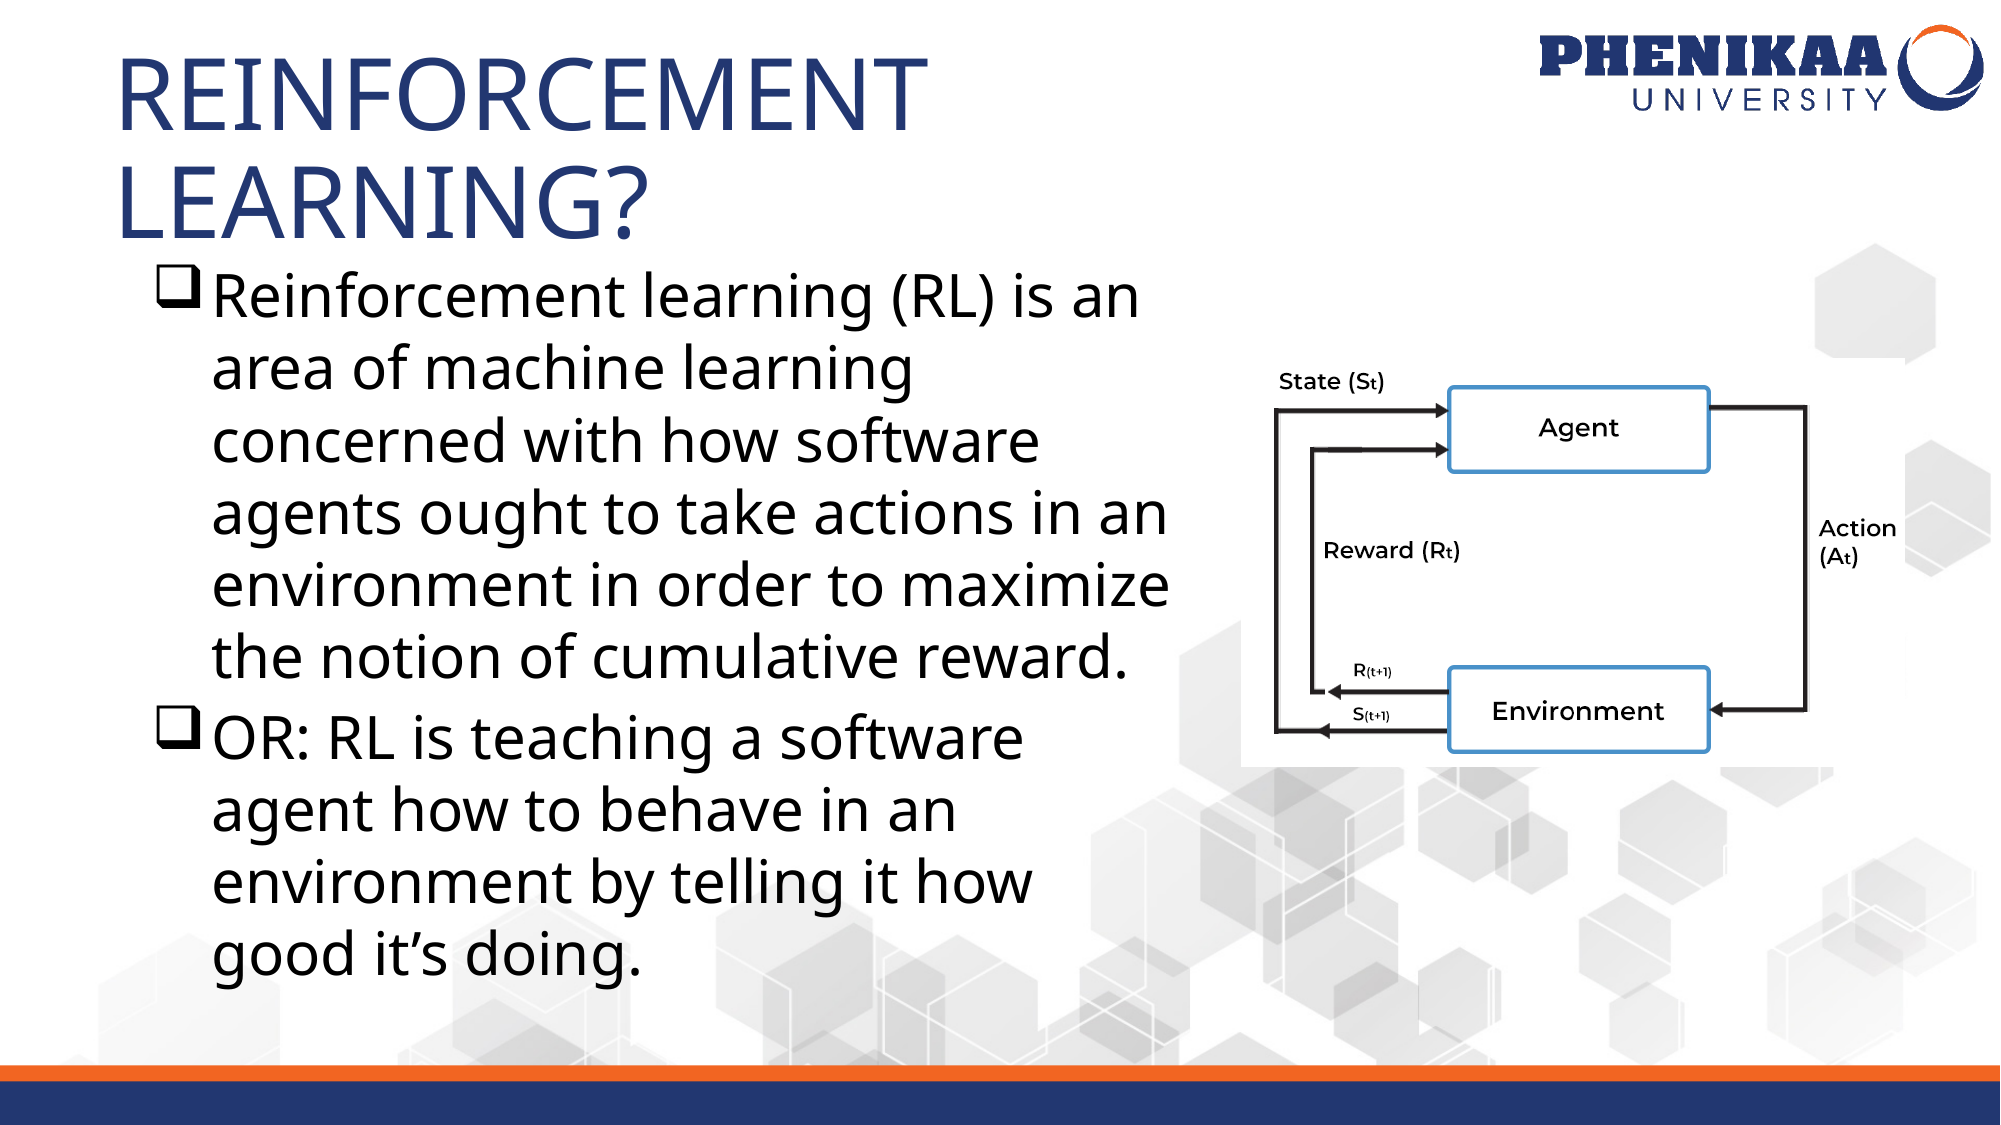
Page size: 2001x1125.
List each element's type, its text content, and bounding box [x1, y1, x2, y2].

list Reinforcement learning (RL) is an area of machine learning concerned with how software agents ought to take actions in an environment in order to maximize the notion of cumulative reward. OR: RL is teaching a software agent how to behave in an environment by telling it how good it’s doing. [69, 250, 1207, 1001]
picture [0, 0, 2000, 1065]
title REINFORCEMENT LEARNING? [98, 37, 1376, 128]
